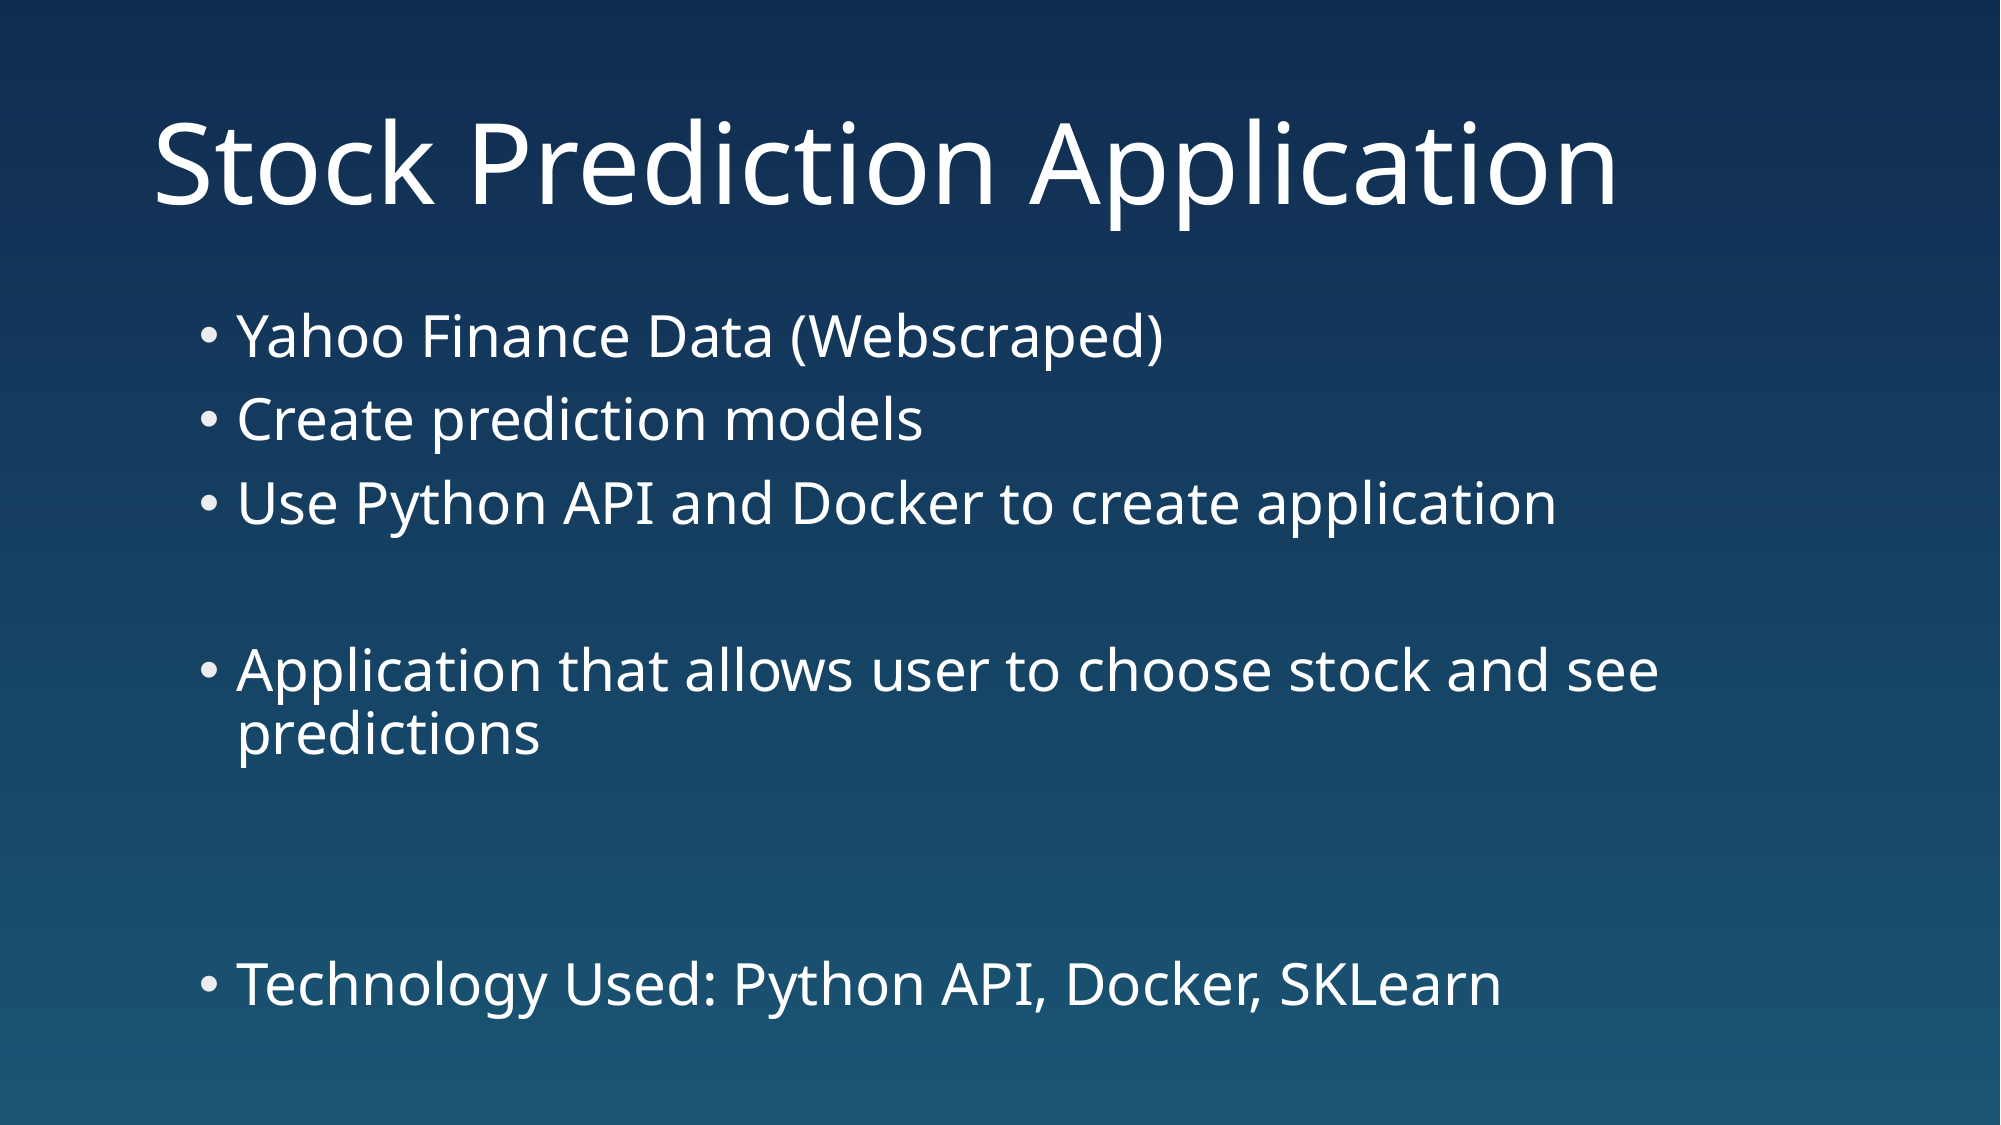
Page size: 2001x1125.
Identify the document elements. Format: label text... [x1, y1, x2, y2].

list Yahoo Finance Data (Webscraped) Create prediction models Use Python API and Docker to create application Application that allows user to choose stock and see predictions Technology Used: Python API, Docker, SKLearn [183, 299, 1863, 1066]
title Stock Prediction Application [137, 59, 1863, 278]
